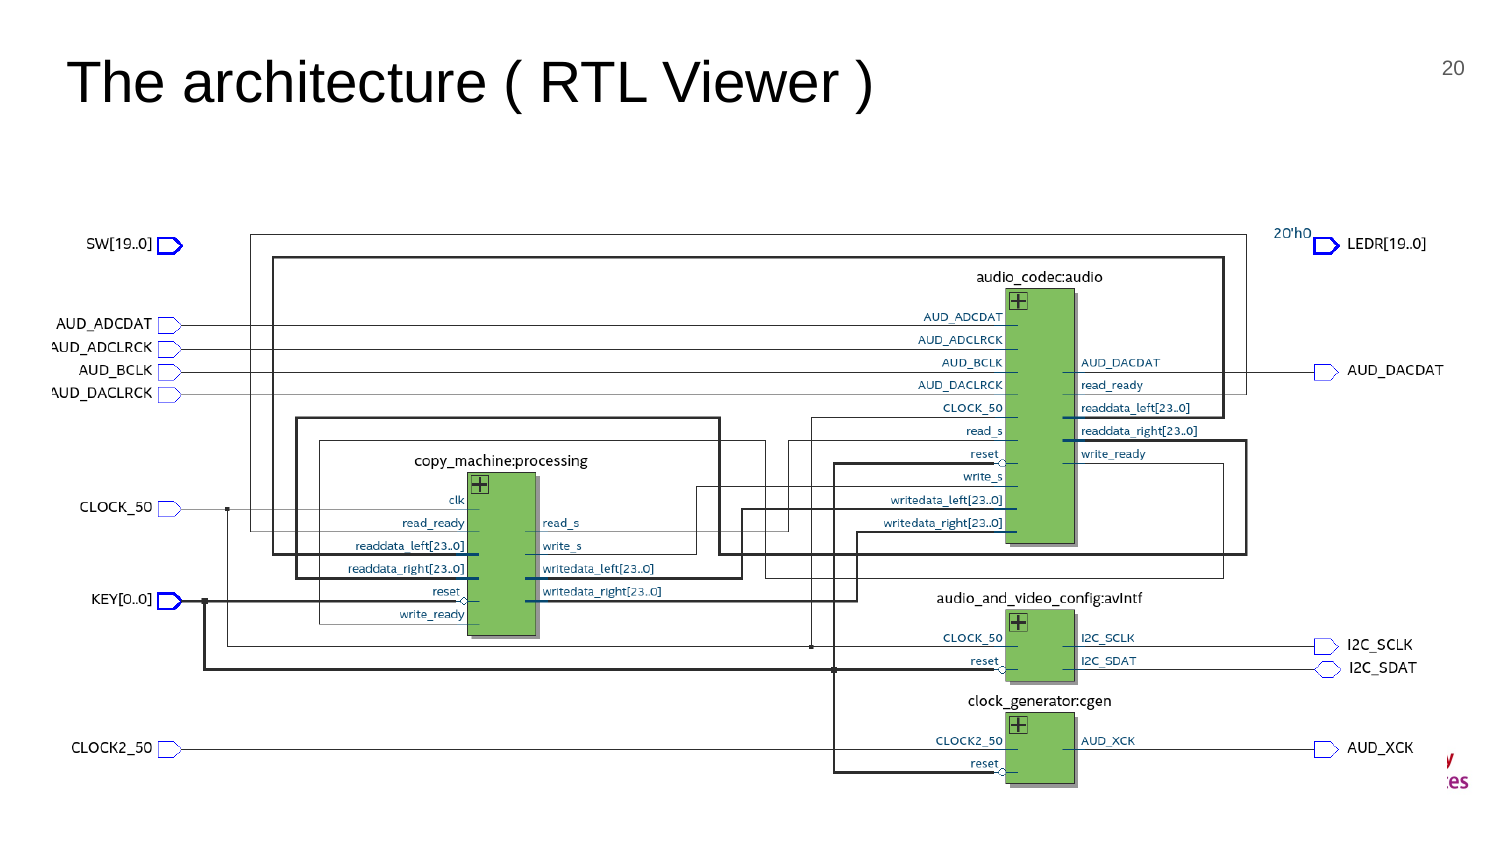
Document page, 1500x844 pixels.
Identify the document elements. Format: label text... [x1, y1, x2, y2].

picture [52, 137, 1480, 835]
title The architecture ( RTL Viewer ) [51, 29, 1449, 124]
slide_number ‹#› [1389, 34, 1480, 100]
